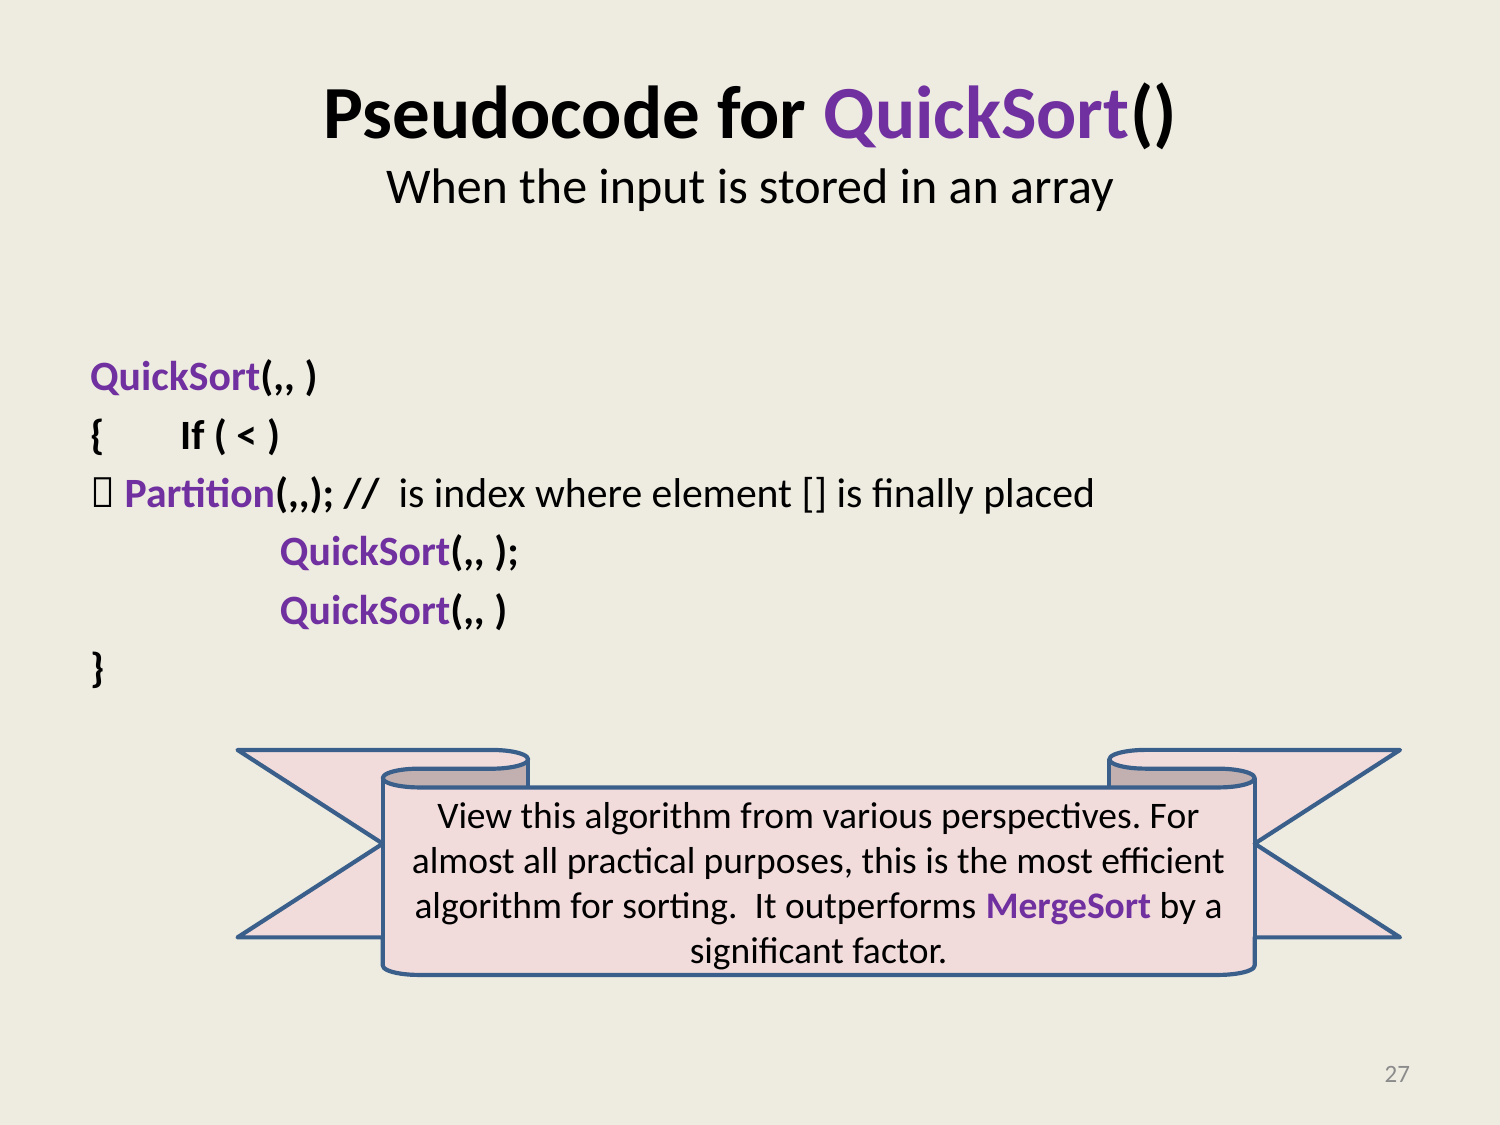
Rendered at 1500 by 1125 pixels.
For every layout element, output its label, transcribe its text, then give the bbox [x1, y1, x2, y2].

slide_number 27 [1074, 1042, 1425, 1103]
text_box View this algorithm from various perspectives. For almost all practical purposes, this is the most efficient algorithm for sorting. It outperforms MergeSort by a significant factor. [235, 747, 1403, 978]
